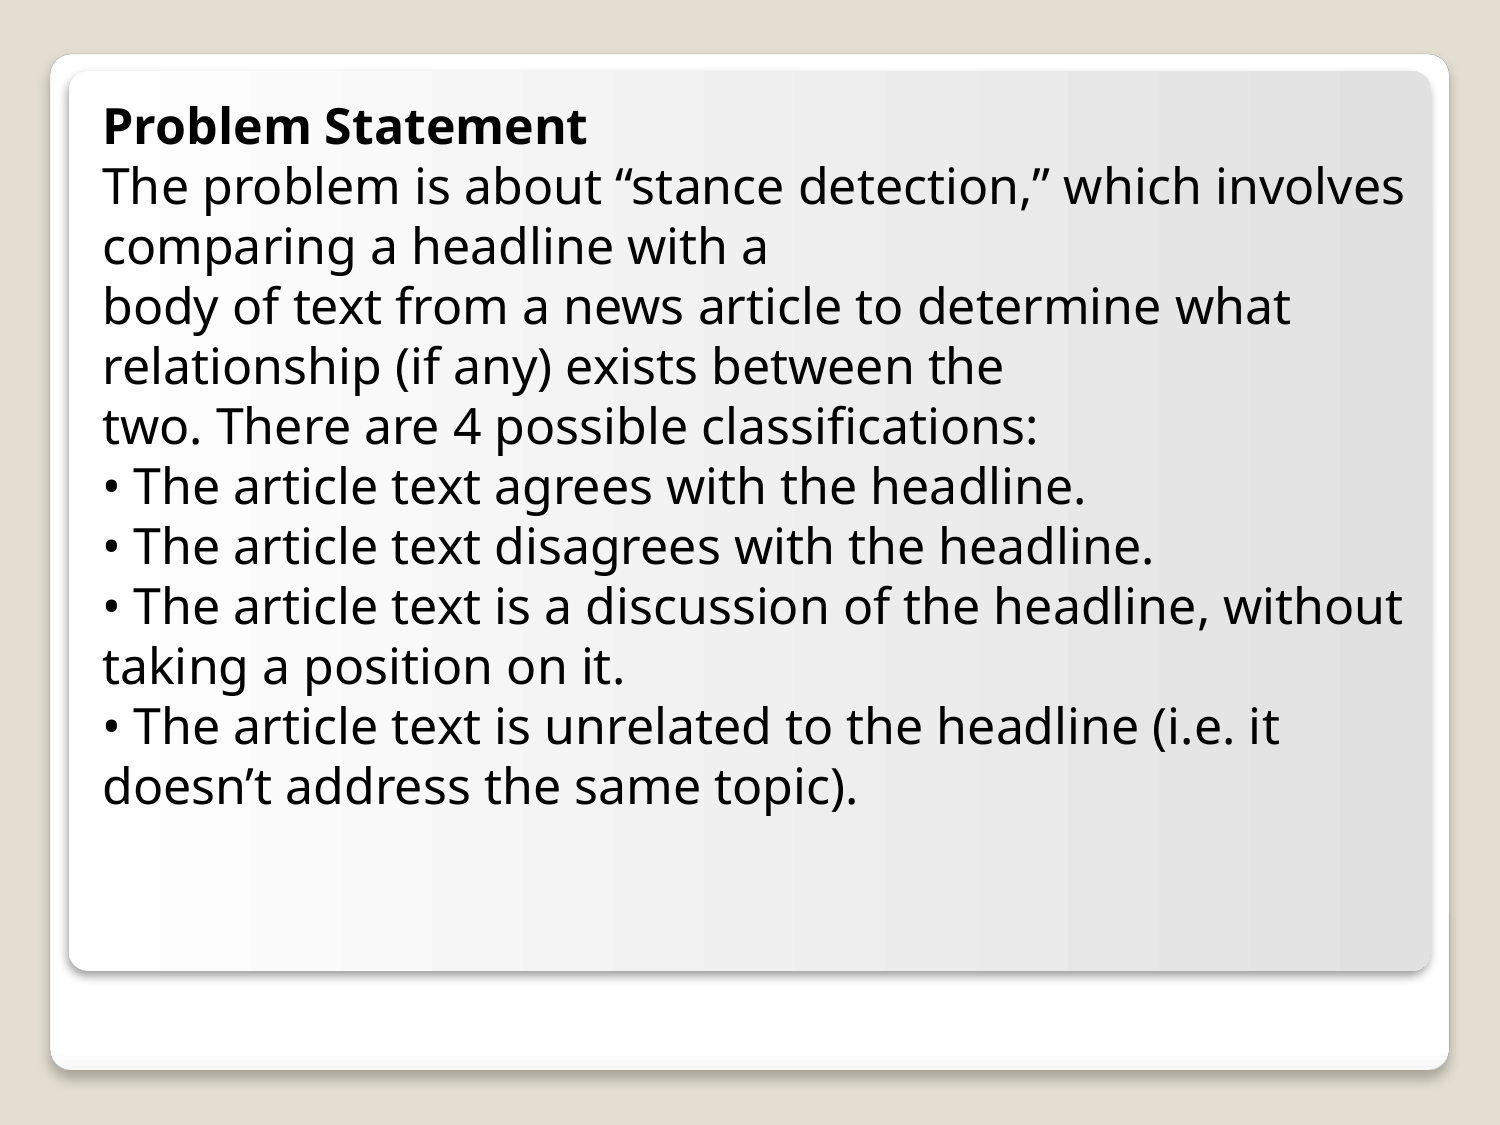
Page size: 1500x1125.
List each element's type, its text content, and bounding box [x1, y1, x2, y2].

text_box Problem Statement The problem is about “stance detection,” which involves comparing a headline with a body of text from a news article to determine what relationship (if any) exists between the two. There are 4 possible classifications: • The article text agrees with the headline. • The article text disagrees with the headline. • The article text is a discussion of the headline, without taking a position on it. • The article text is unrelated to the headline (i.e. it doesn’t address the same topic). [87, 87, 1425, 823]
